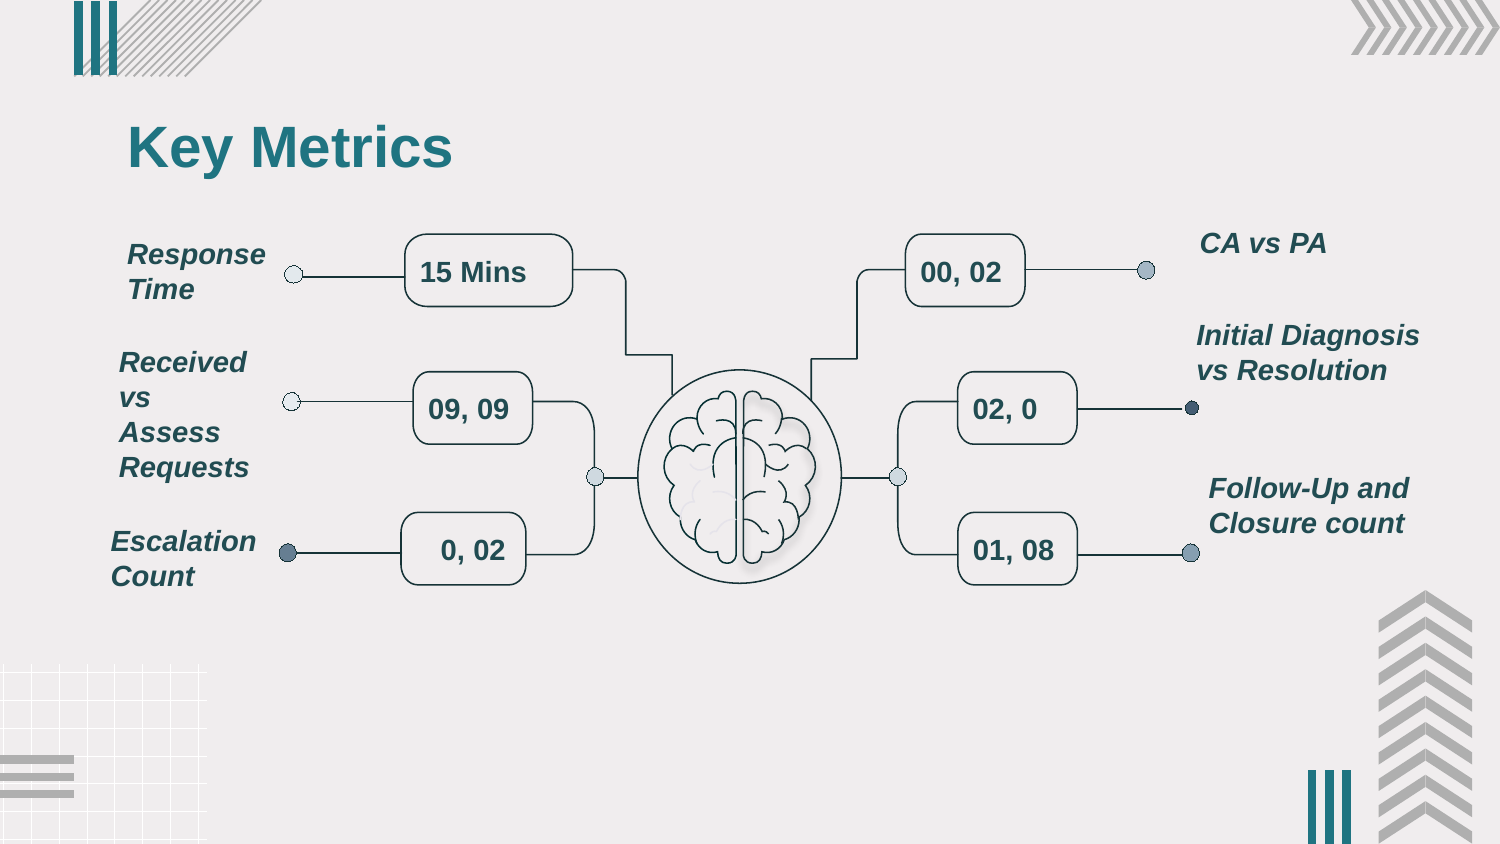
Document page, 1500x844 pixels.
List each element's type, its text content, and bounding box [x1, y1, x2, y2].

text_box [957, 308, 1444, 445]
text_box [103, 336, 533, 494]
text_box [637, 369, 842, 584]
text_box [95, 477, 527, 602]
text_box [811, 216, 1426, 402]
text_box Key Metrics [112, 101, 879, 186]
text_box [526, 401, 638, 555]
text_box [112, 227, 673, 396]
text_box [840, 408, 959, 555]
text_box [957, 461, 1462, 586]
